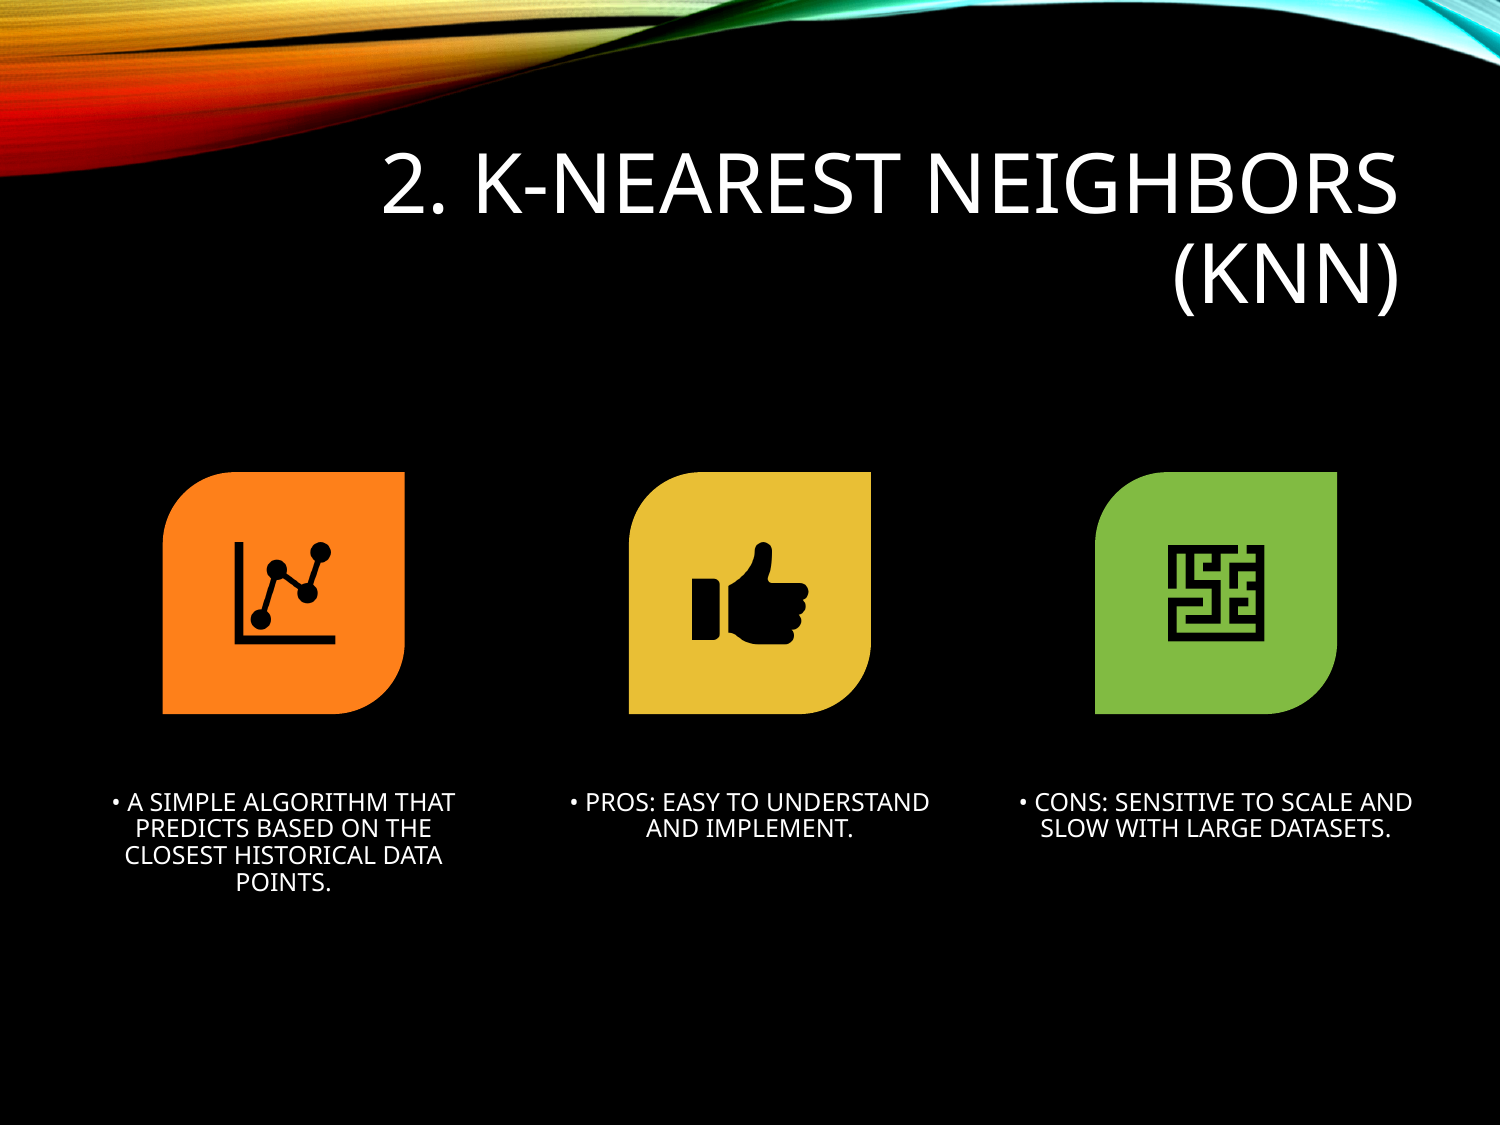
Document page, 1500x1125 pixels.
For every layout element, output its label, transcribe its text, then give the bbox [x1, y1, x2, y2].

title 2. K-Nearest Neighbors (KNN) [356, 125, 1416, 338]
picture [0, 0, 1500, 178]
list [84, 400, 1416, 980]
